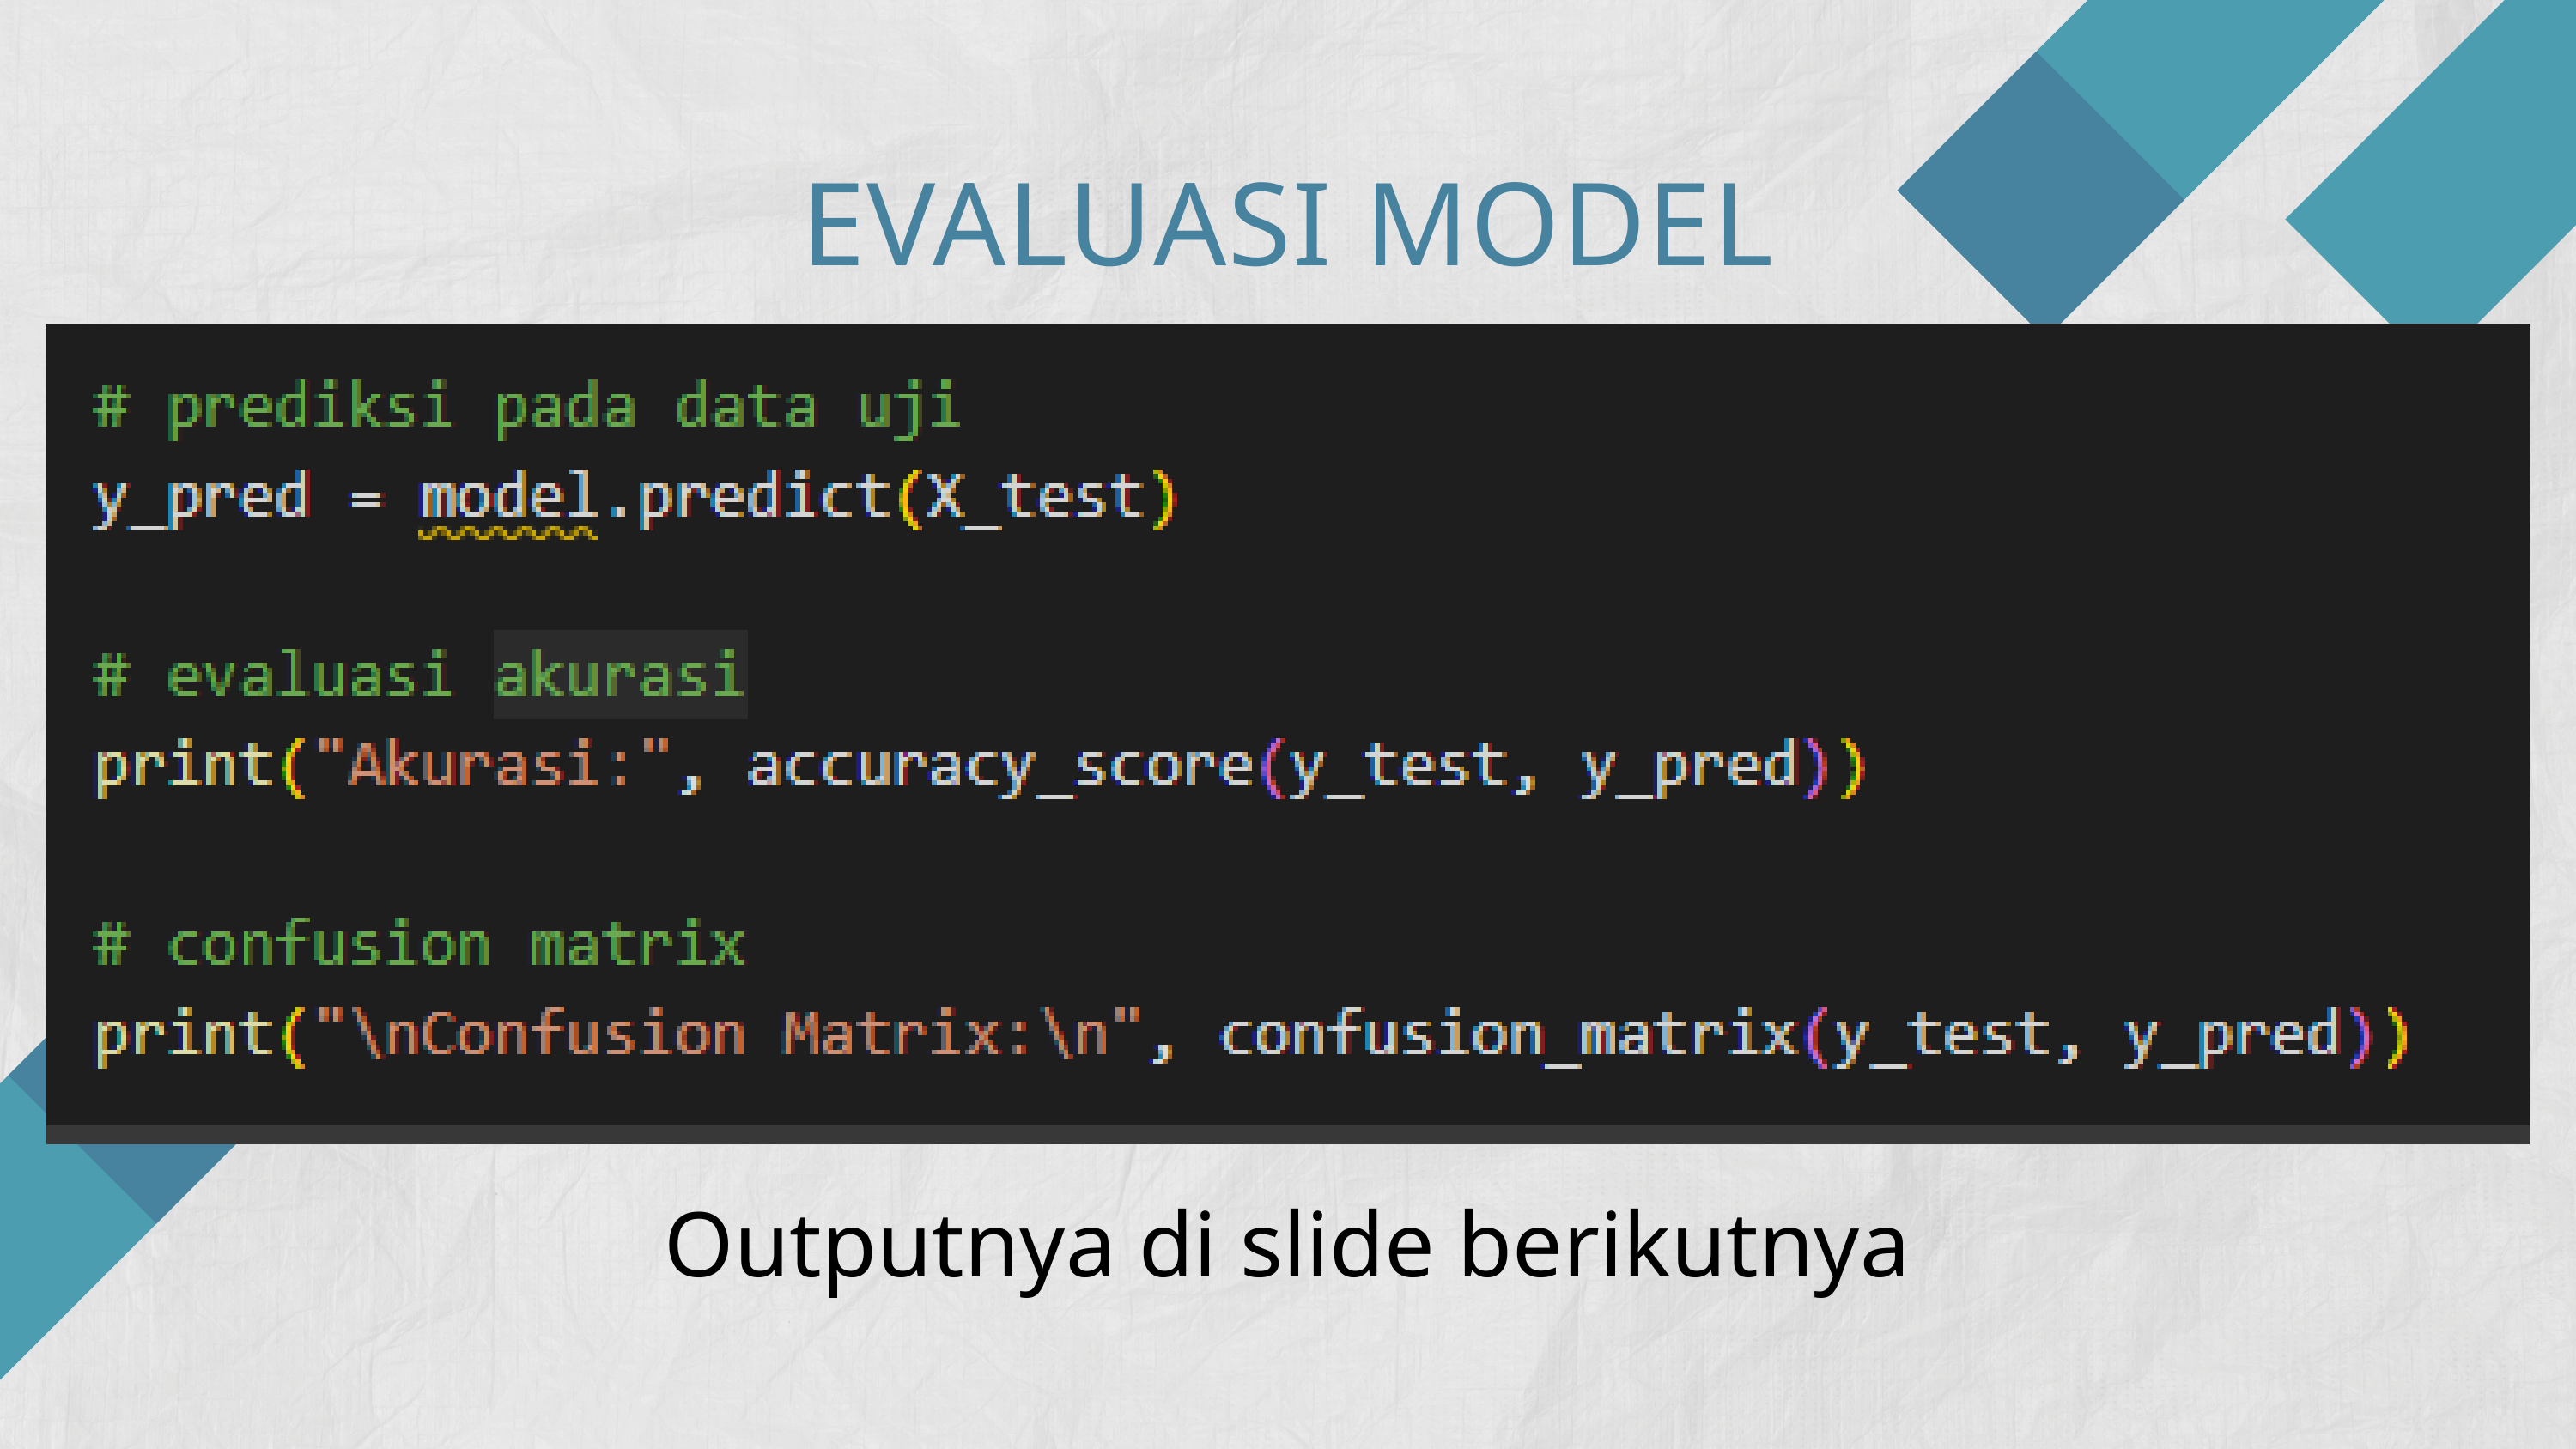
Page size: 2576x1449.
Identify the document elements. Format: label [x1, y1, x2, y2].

text_box [299, 376, 2576, 1449]
text_box [46, 161, 2530, 1288]
text_box [0, 0, 1893, 935]
text_box [1897, 0, 2576, 368]
text_box [0, 936, 296, 1449]
